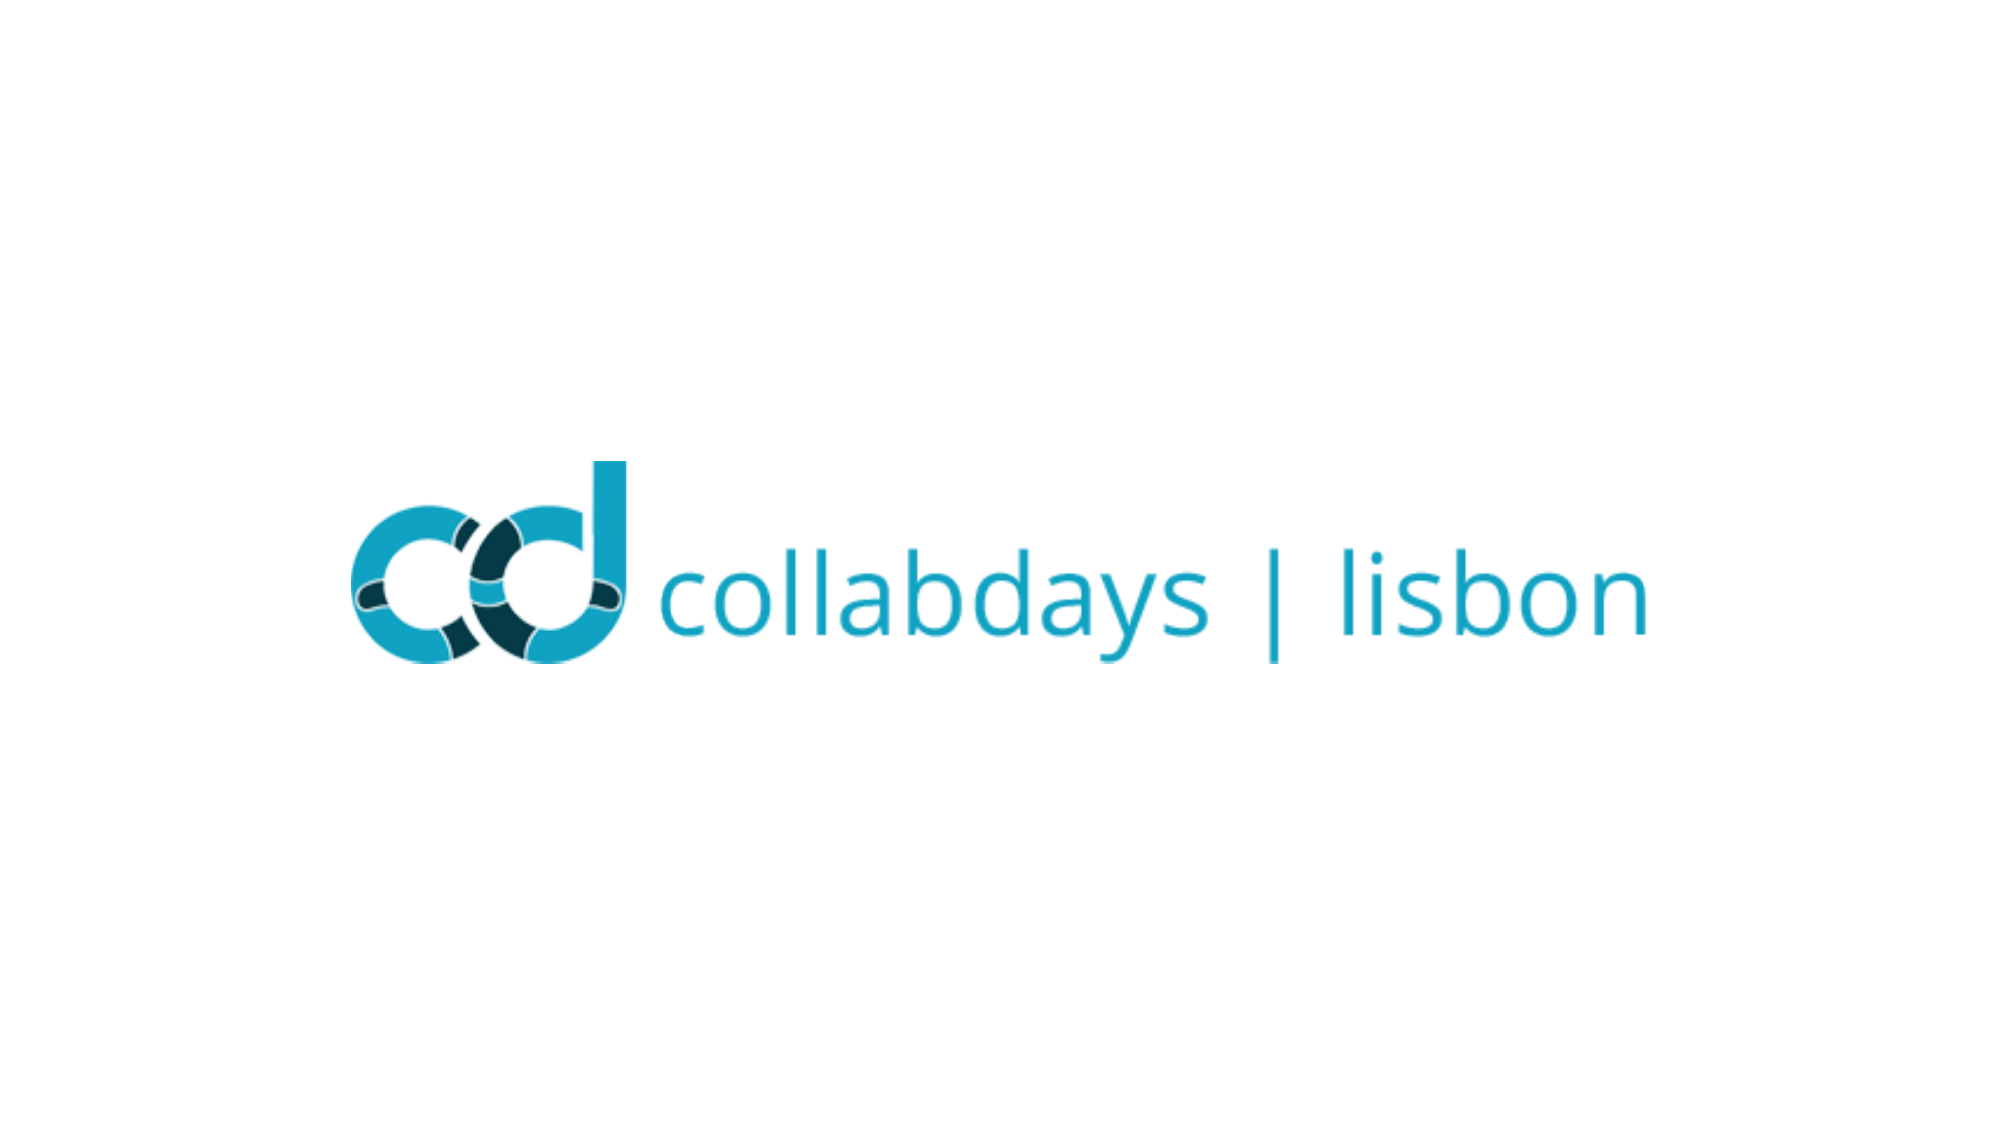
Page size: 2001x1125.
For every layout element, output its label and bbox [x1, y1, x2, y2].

picture [351, 461, 1649, 664]
